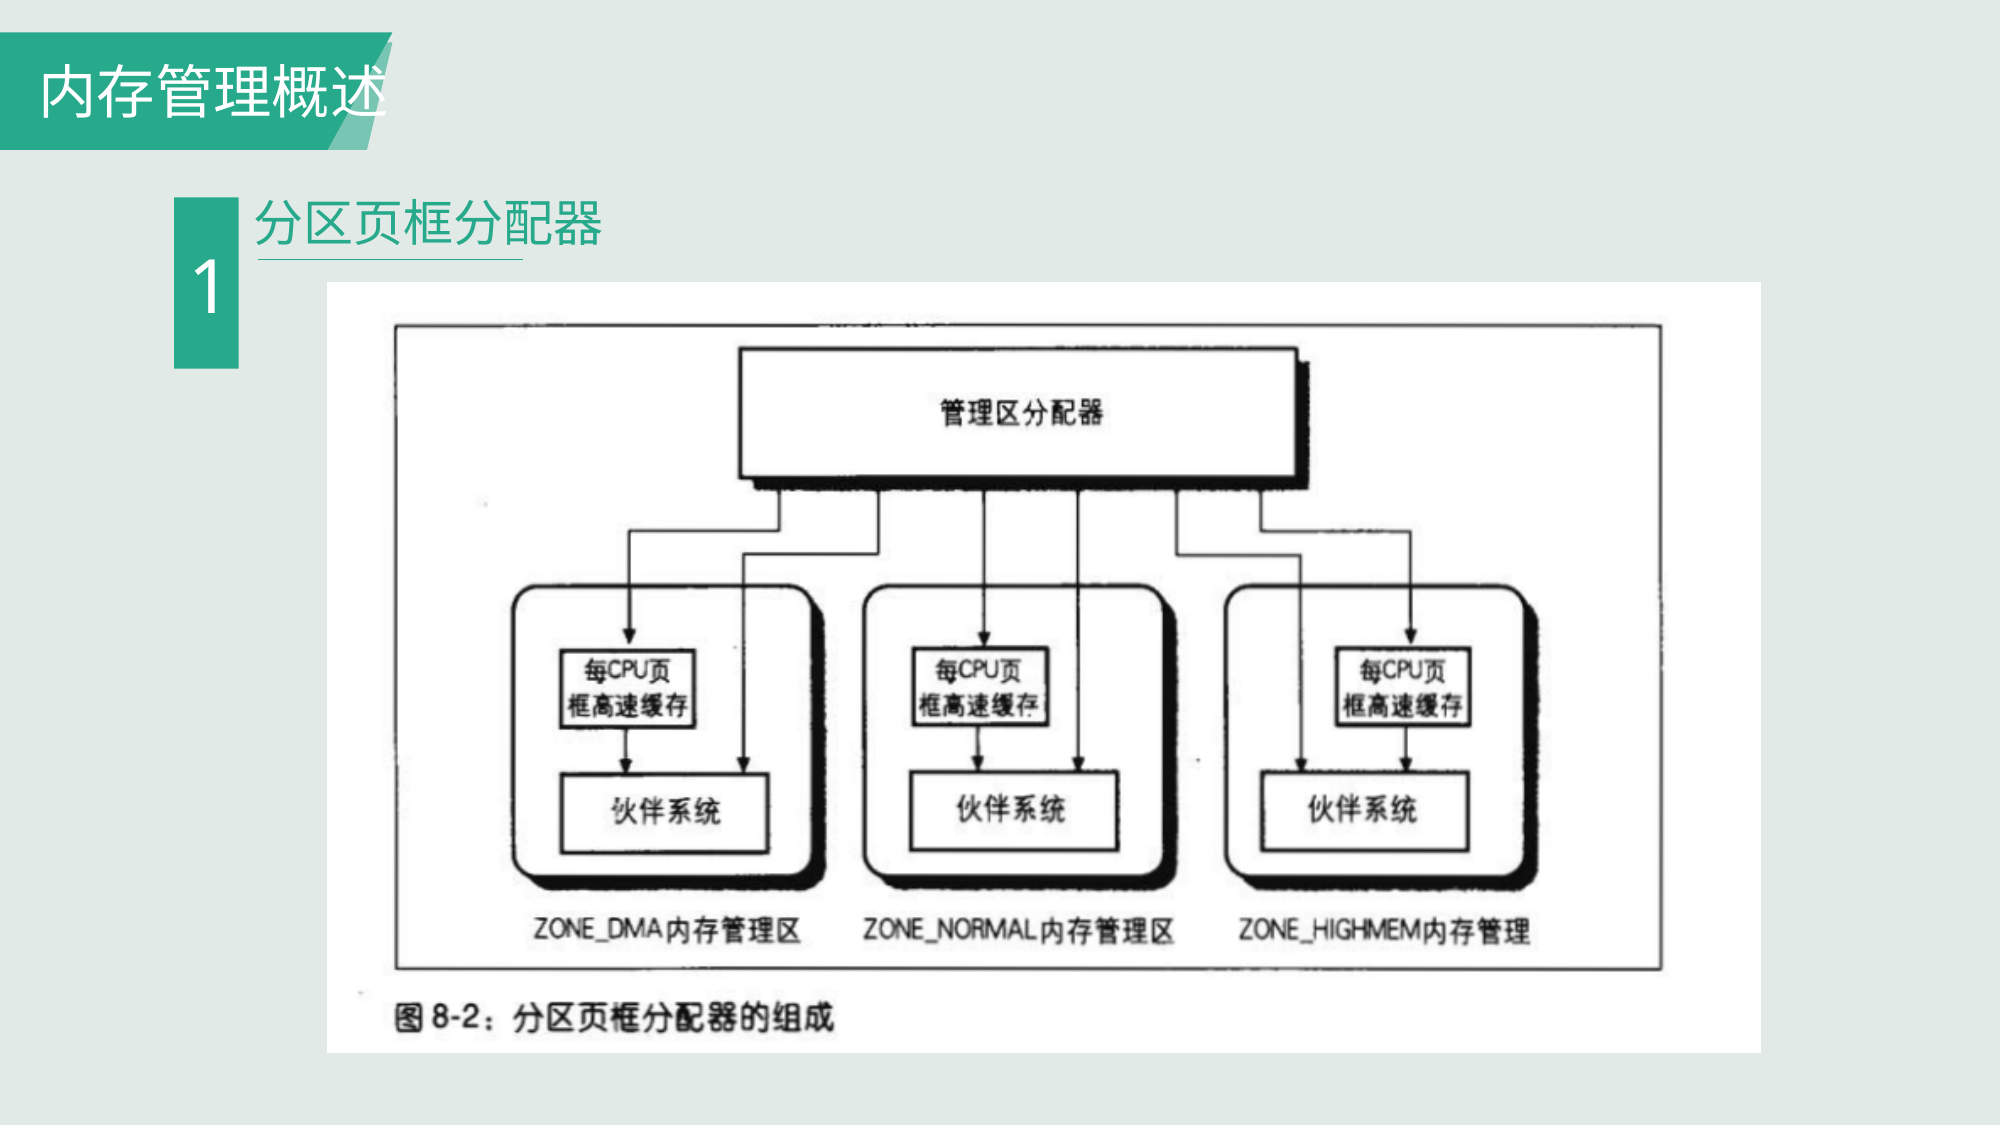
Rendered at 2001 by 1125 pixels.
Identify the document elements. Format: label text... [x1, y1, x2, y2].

text_box [386, 41, 394, 48]
text_box 分区页框分配器 [238, 184, 620, 259]
text_box 内存管理概述 [0, 48, 430, 133]
text_box [0, 133, 338, 151]
text_box [329, 133, 373, 151]
text_box 1 [173, 196, 240, 370]
picture [327, 282, 1761, 1053]
text_box [0, 31, 395, 48]
